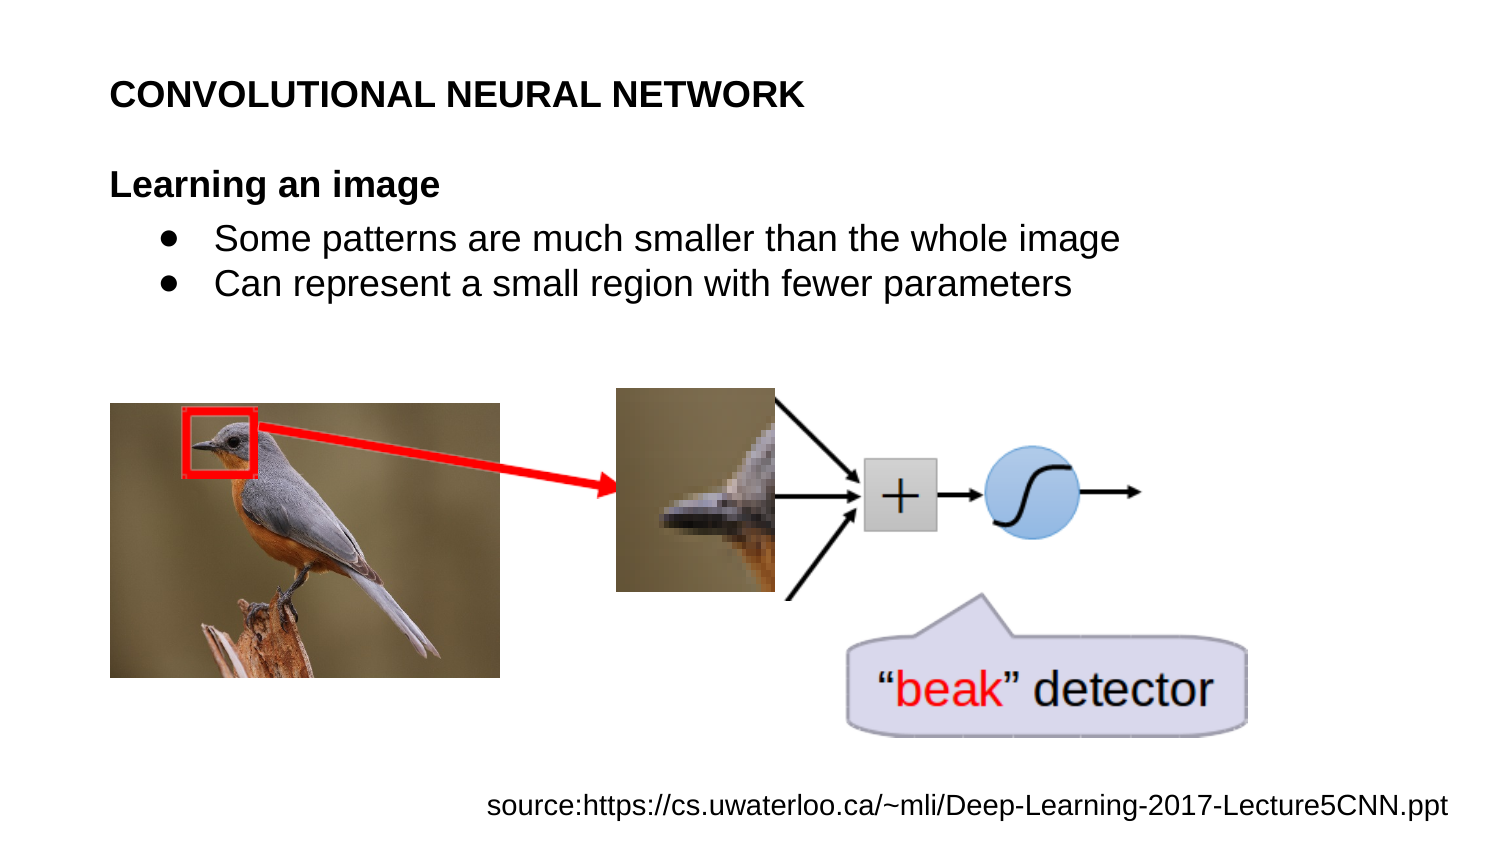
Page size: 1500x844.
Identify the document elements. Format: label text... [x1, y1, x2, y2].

text_box source:https://cs.uwaterloo.ca/~mli/Deep-Learning-2017-Lecture5CNN.ppt [471, 770, 1486, 825]
text_box CONVOLUTIONAL NEURAL NETWORK Learning an image [94, 55, 987, 109]
picture [109, 379, 1248, 738]
text_box Some patterns are much smaller than the whole image Can represent a small region with fewer parameters [123, 198, 1188, 329]
text_box [94, 215, 1349, 346]
